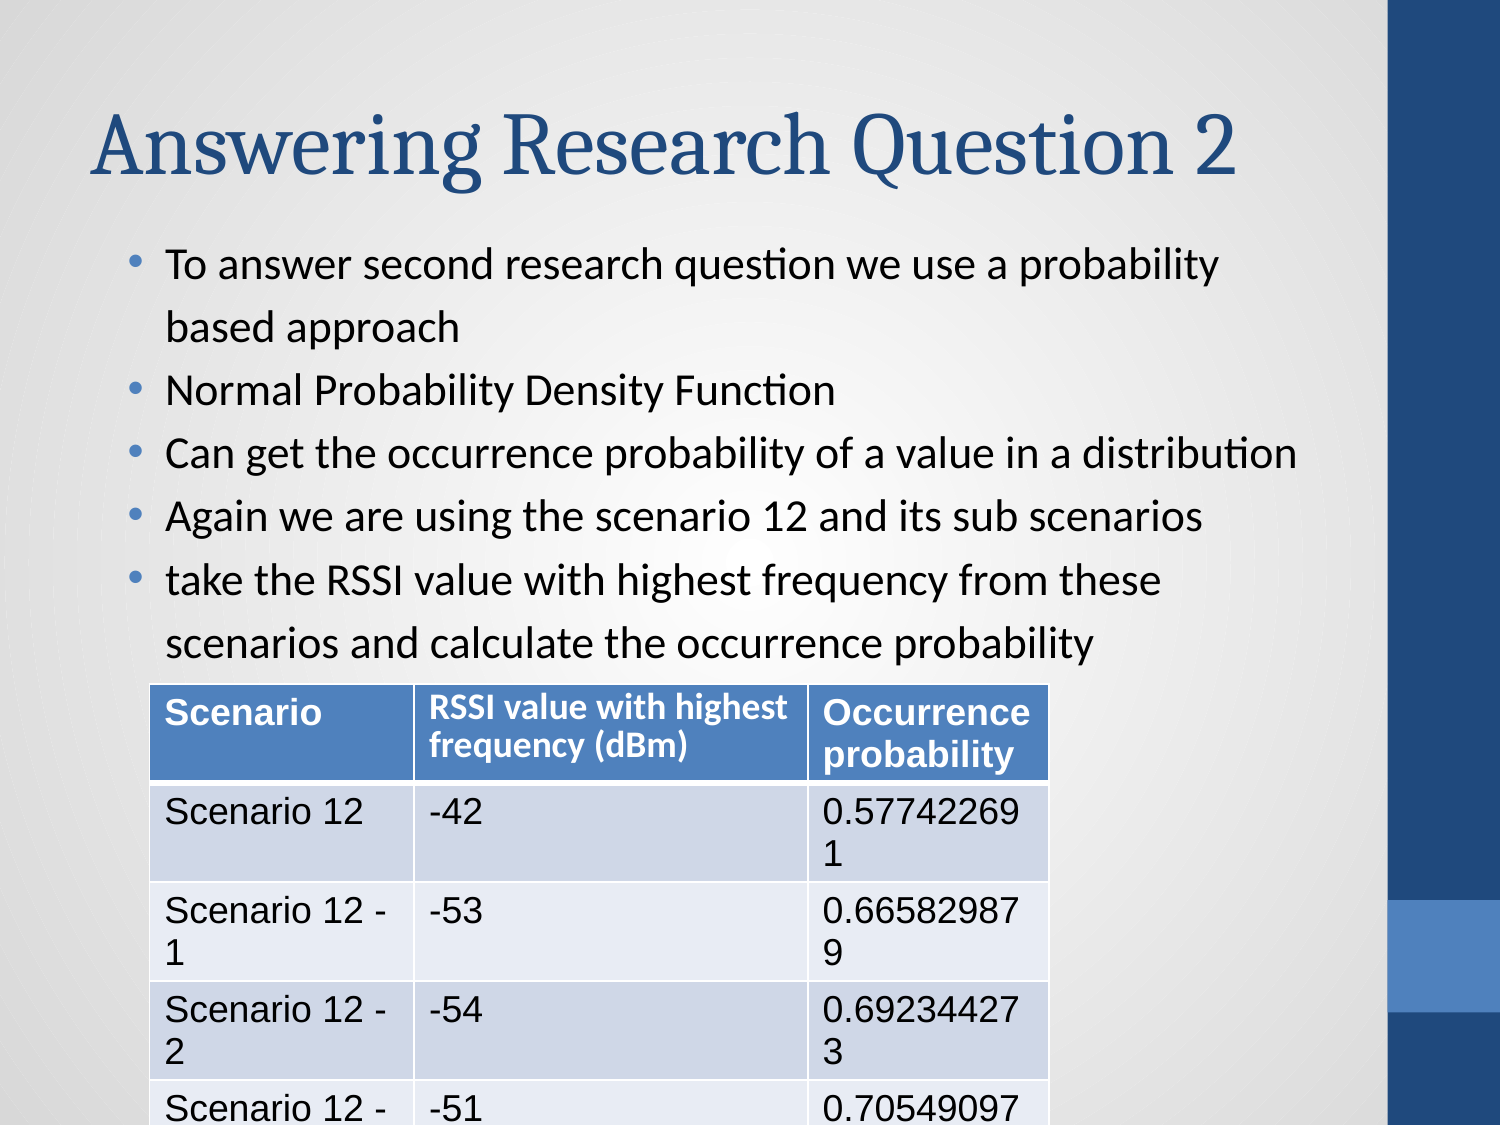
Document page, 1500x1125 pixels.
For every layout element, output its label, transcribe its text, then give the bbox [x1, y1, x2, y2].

table_header Occurrence probability [809, 685, 1048, 780]
table_cell 0.705490974 [809, 1081, 1048, 1125]
table_header Scenario [150, 685, 413, 780]
table_cell Scenario 12 [150, 786, 413, 881]
table_cell 0.692344273 [809, 982, 1048, 1079]
table_cell -53 [415, 883, 807, 980]
table_cell 0.665829879 [809, 883, 1048, 980]
table_cell Scenario 12 - 1 [150, 883, 413, 980]
table_header RSSI value with highest frequency (dBm) [415, 685, 807, 780]
table_cell 0.577422691 [809, 786, 1048, 881]
table_cell Scenario 12 - 2 [150, 982, 413, 1079]
table_cell -42 [415, 786, 807, 881]
table_cell -54 [415, 982, 807, 1079]
table_cell Scenario 12 - 3 [150, 1081, 413, 1125]
table_cell -51 [415, 1081, 807, 1125]
list To answer second research question we use a probability based approach Normal Probability Density Function Can get the occurrence probability of a value in a distribution Again we are using the scenario 12 and its sub scenarios take the RSSI value with highest frequency from these scenarios and calculate the occurrence probability [75, 210, 1325, 998]
title Answering Research Question 2 [75, 45, 1325, 210]
